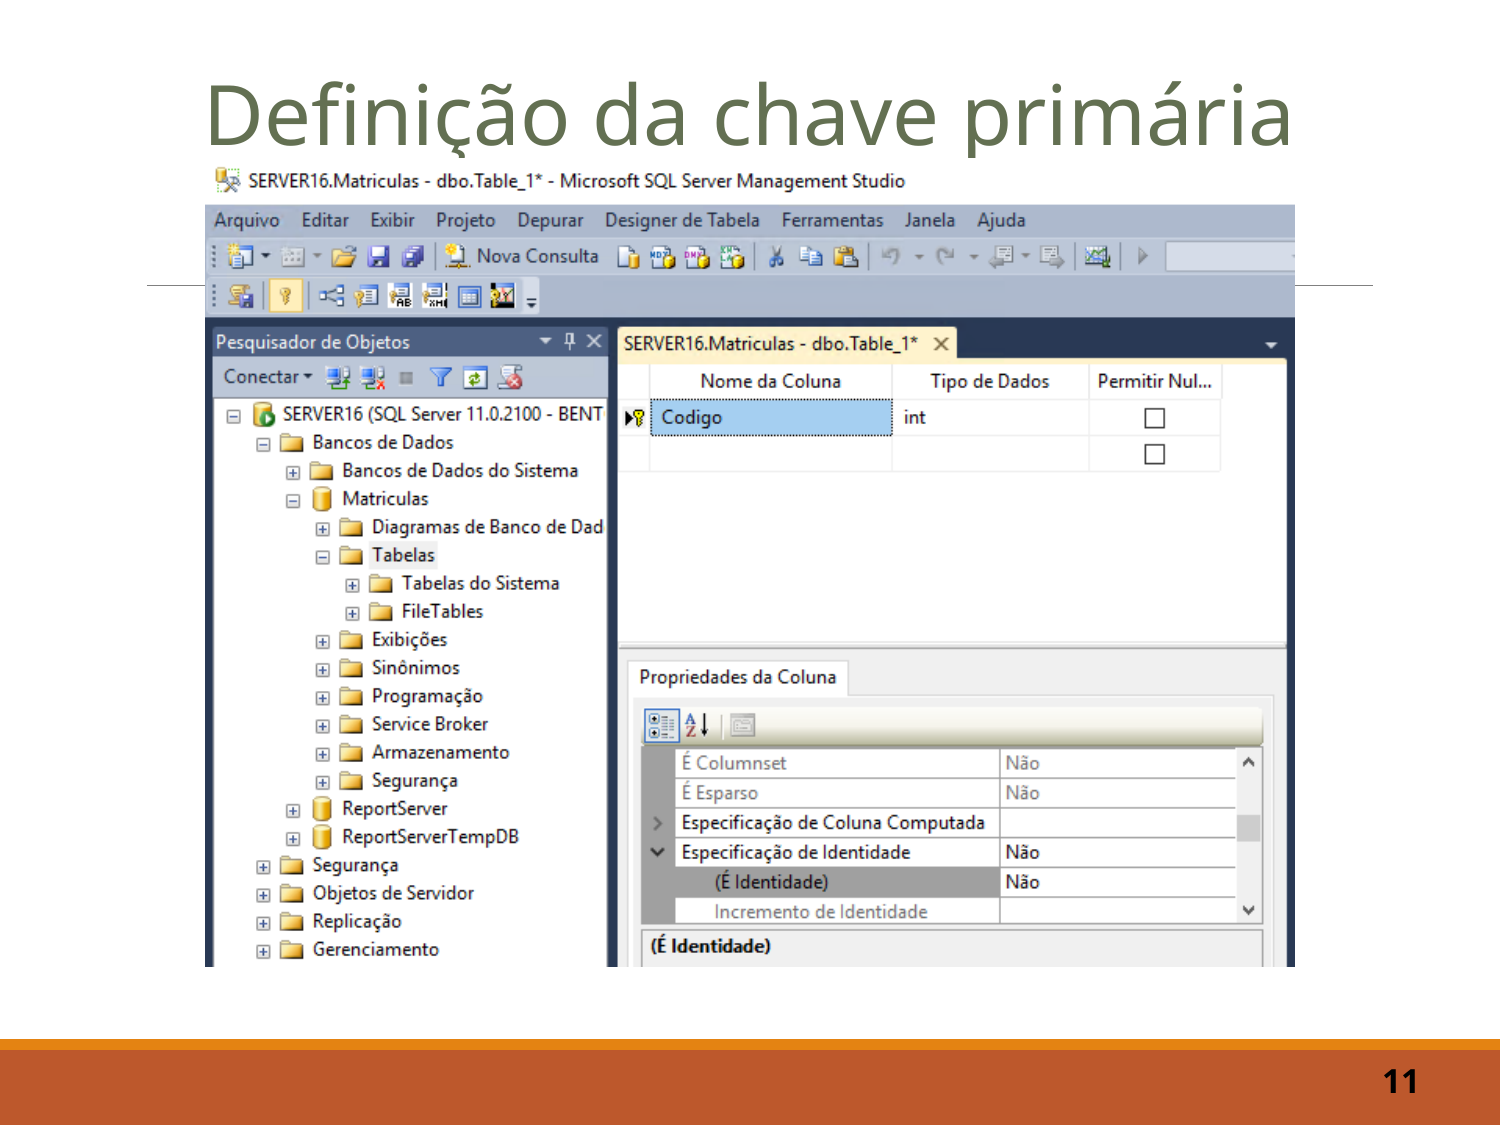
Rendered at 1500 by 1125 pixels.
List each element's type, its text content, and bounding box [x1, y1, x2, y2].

text_box Definição da chave primária [74, 54, 1425, 197]
picture [204, 158, 1295, 967]
text_box 11 [1122, 1032, 1436, 1108]
